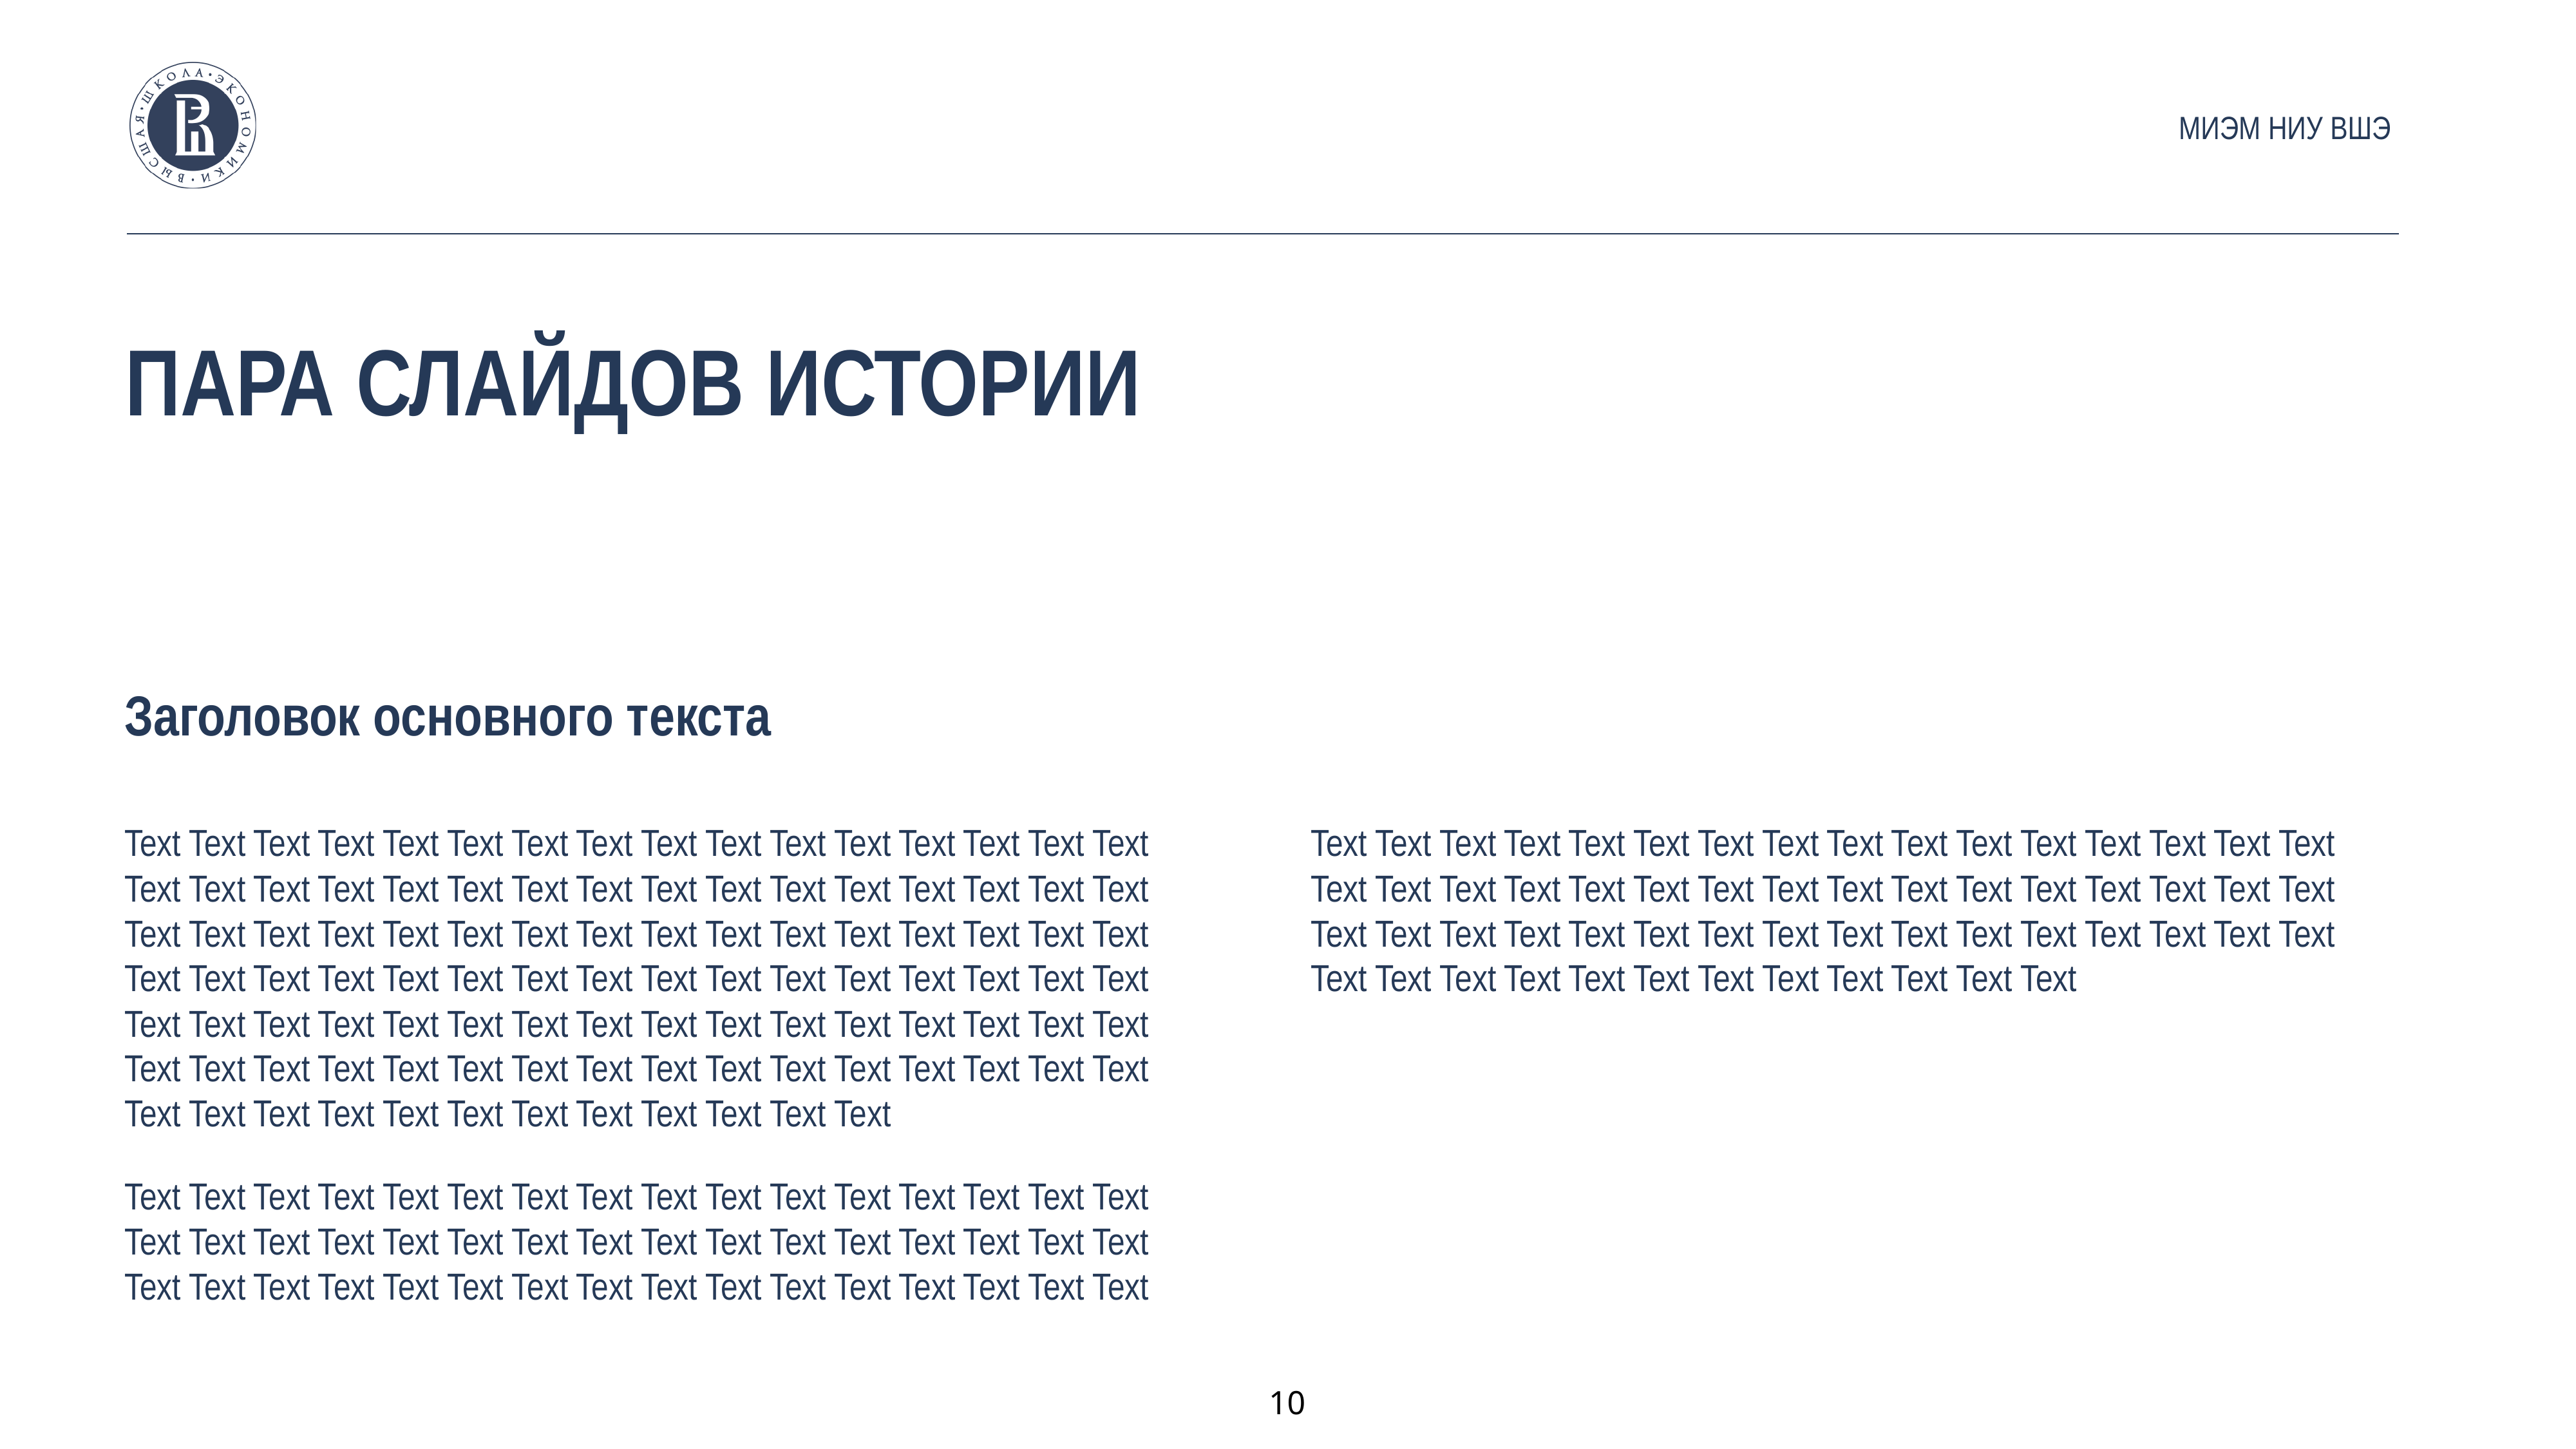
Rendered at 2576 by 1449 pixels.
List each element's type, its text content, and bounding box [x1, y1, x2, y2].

text_box МИЭМ НИУ ВШЭ [1198, 100, 2399, 154]
text_box Пара слайдов истории [117, 314, 2390, 559]
slide_number 10 [1260, 1374, 1314, 1429]
text_box Text Text Text Text Text Text Text Text Text Text Text Text Text Text Text Text Text Text Text Text Text Text Text Text Text Text Text Text Text Text Text Text Text Text Text Text Text Text Text Text Text Text Text Text Text Text Text Text Text Text Text Text Text Text Text Text Text Text Text Text Text Text Text Text Text Text Text Text Text Text Text Text Text Text Text Text Text Text Text Text Text Text Text Text Text Text Text Text Text Text Text Text Text Text Text Text Text Text Text Text Text Text Text Text Text Text Text Text Text Text Text Text Text Text Text Text Text Text Text Text Text Text Text Text Text Text Text Text Text Text Text Text Text Text Text Text Text Text Text Text Text Text Text Text Text Text Text Text Text Text Text Text Text Text Text Text Text Text Text Text Text Text Text Text Text Text Text Text Text Text Text Text Text Text Text Text Text Text Text Text Text Text Text Text Text Text Text Text Text Text Text Text Text Text Text Text Text Text Text Text Text Text Text Text Text Text Text Text Text Text Text Text Text Text Text Text [117, 811, 2391, 1323]
picture [129, 62, 256, 189]
text_box Заголовок основного текста [117, 614, 1815, 755]
